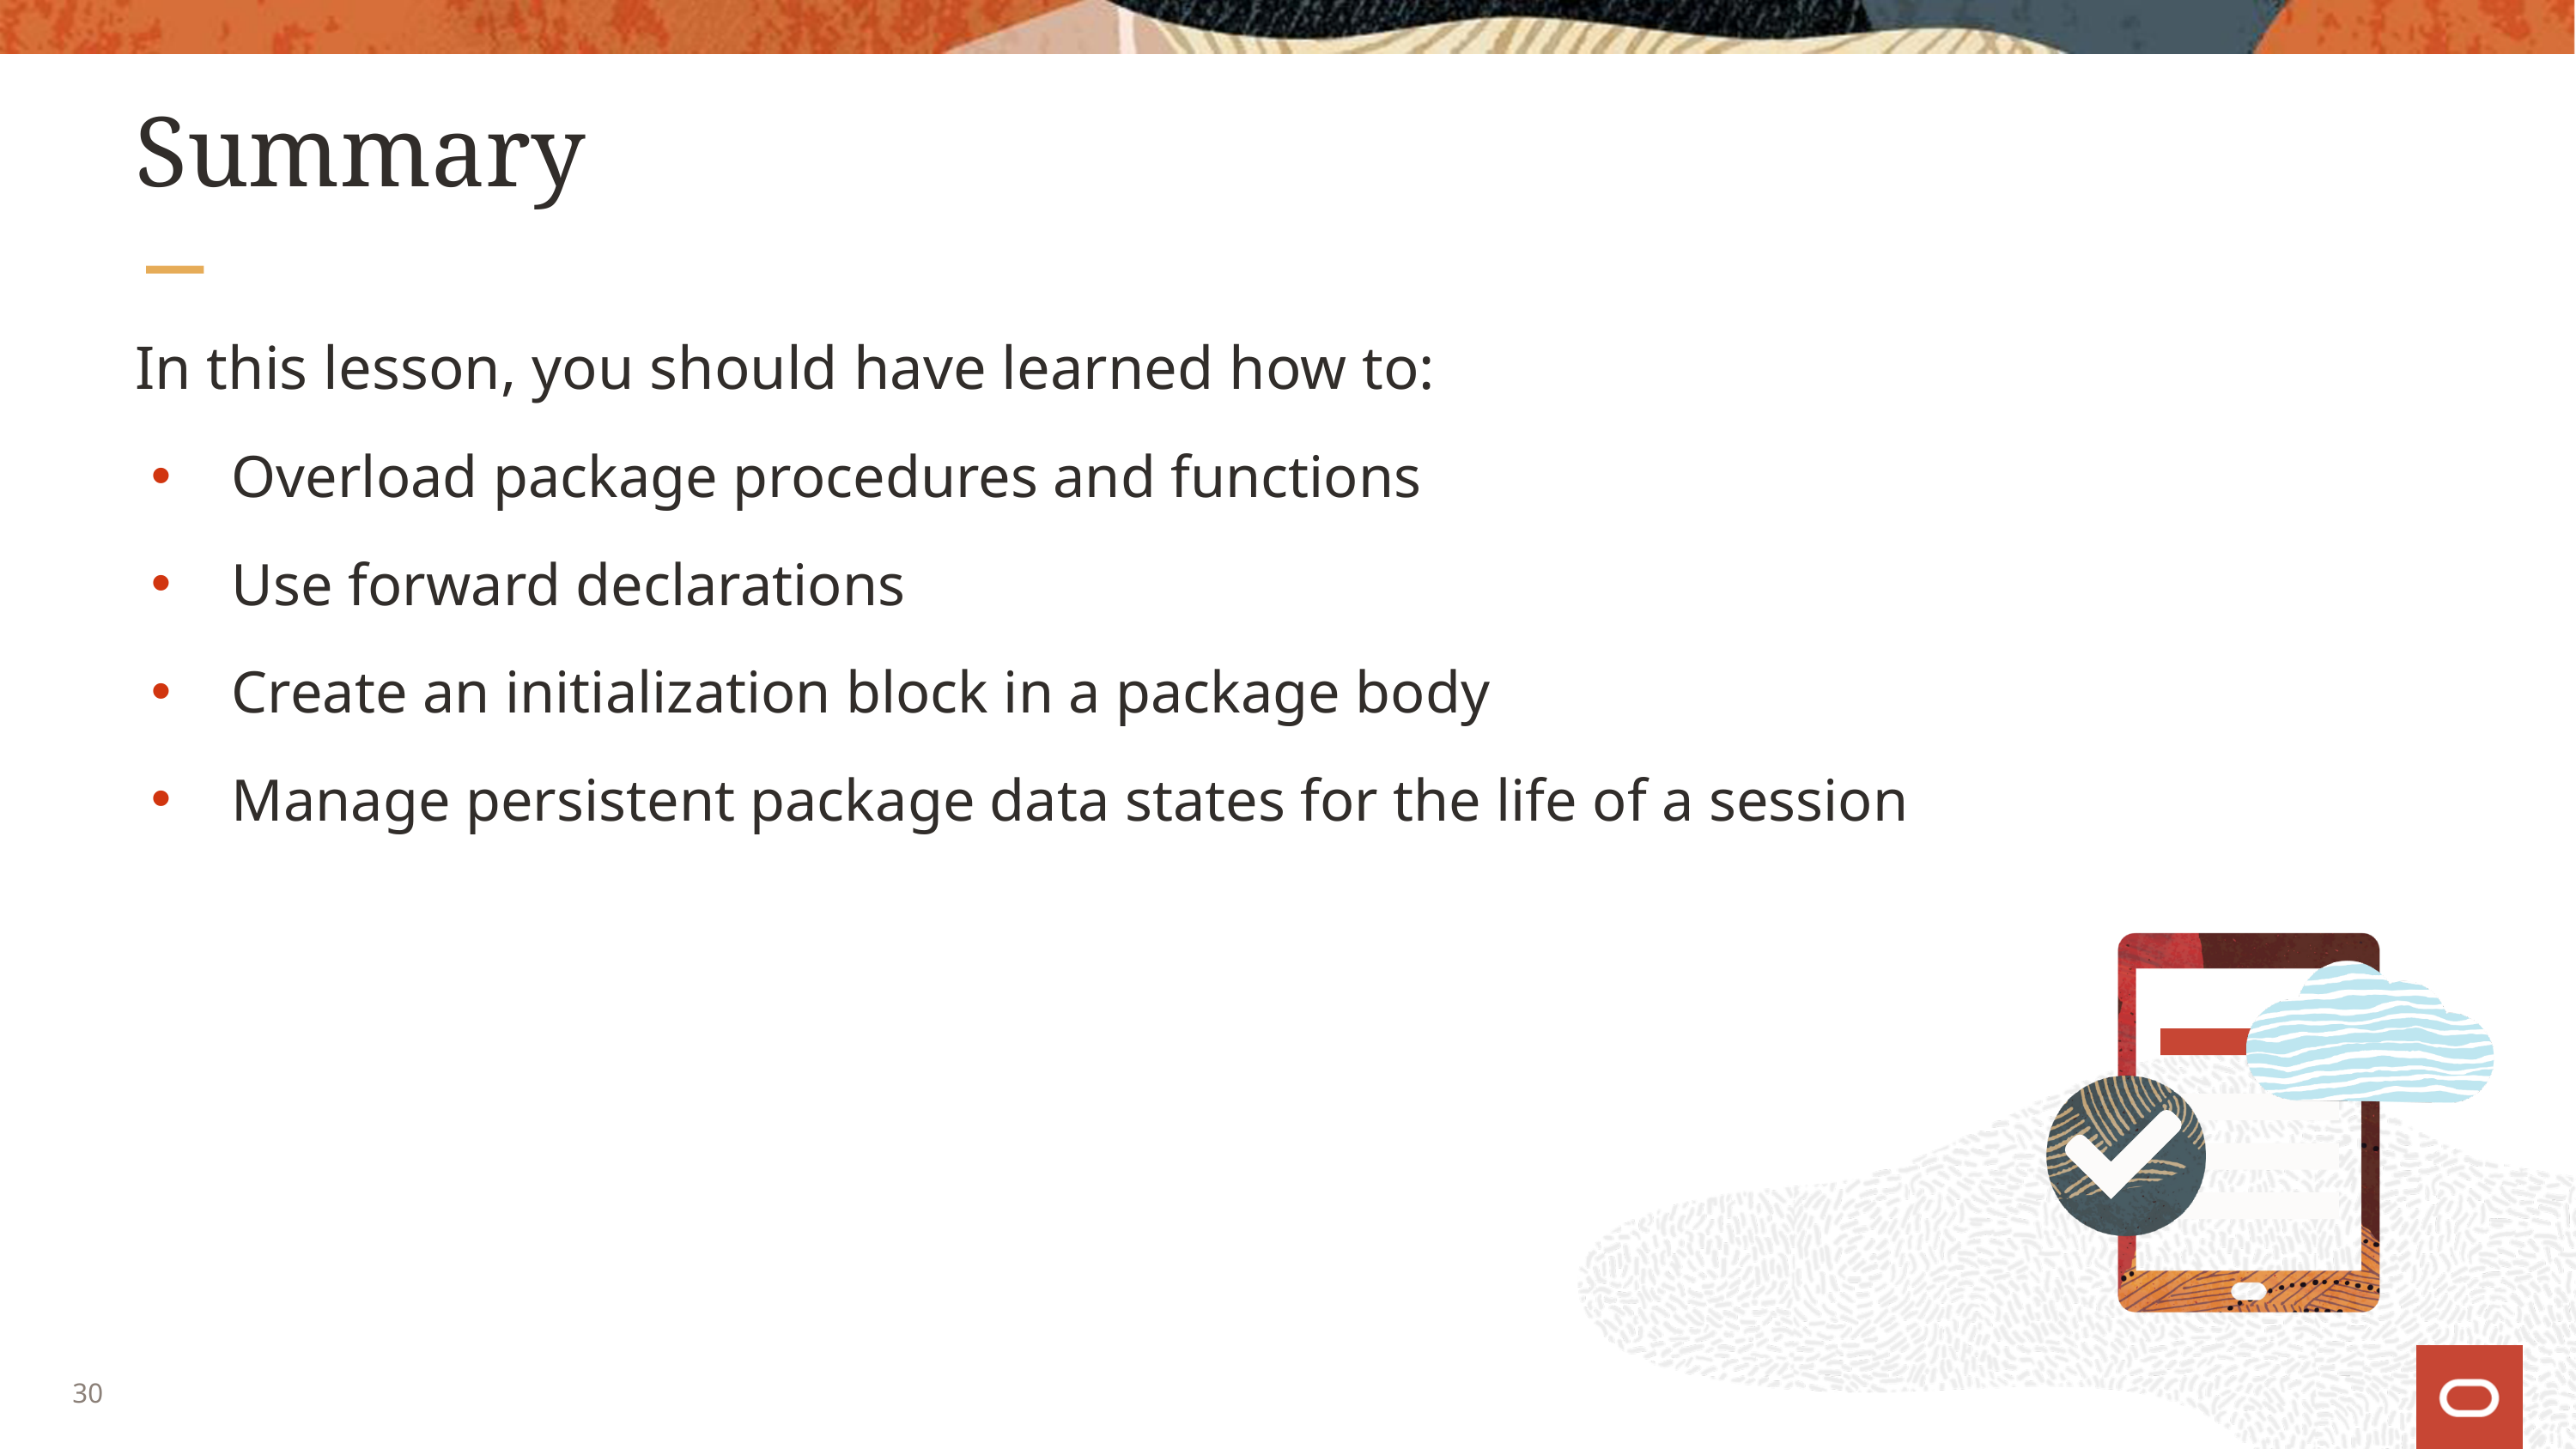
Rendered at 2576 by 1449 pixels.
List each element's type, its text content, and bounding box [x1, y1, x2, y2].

title Summary [131, 86, 2445, 252]
list In this lesson, you should have learned how to: Overload package procedures and functions Use forward declarations Create an initialization block in a package body Manage persistent package data states for the life of a session [131, 319, 2445, 940]
picture [2042, 940, 2501, 1343]
picture [0, 0, 2576, 54]
picture [2416, 1345, 2523, 1449]
